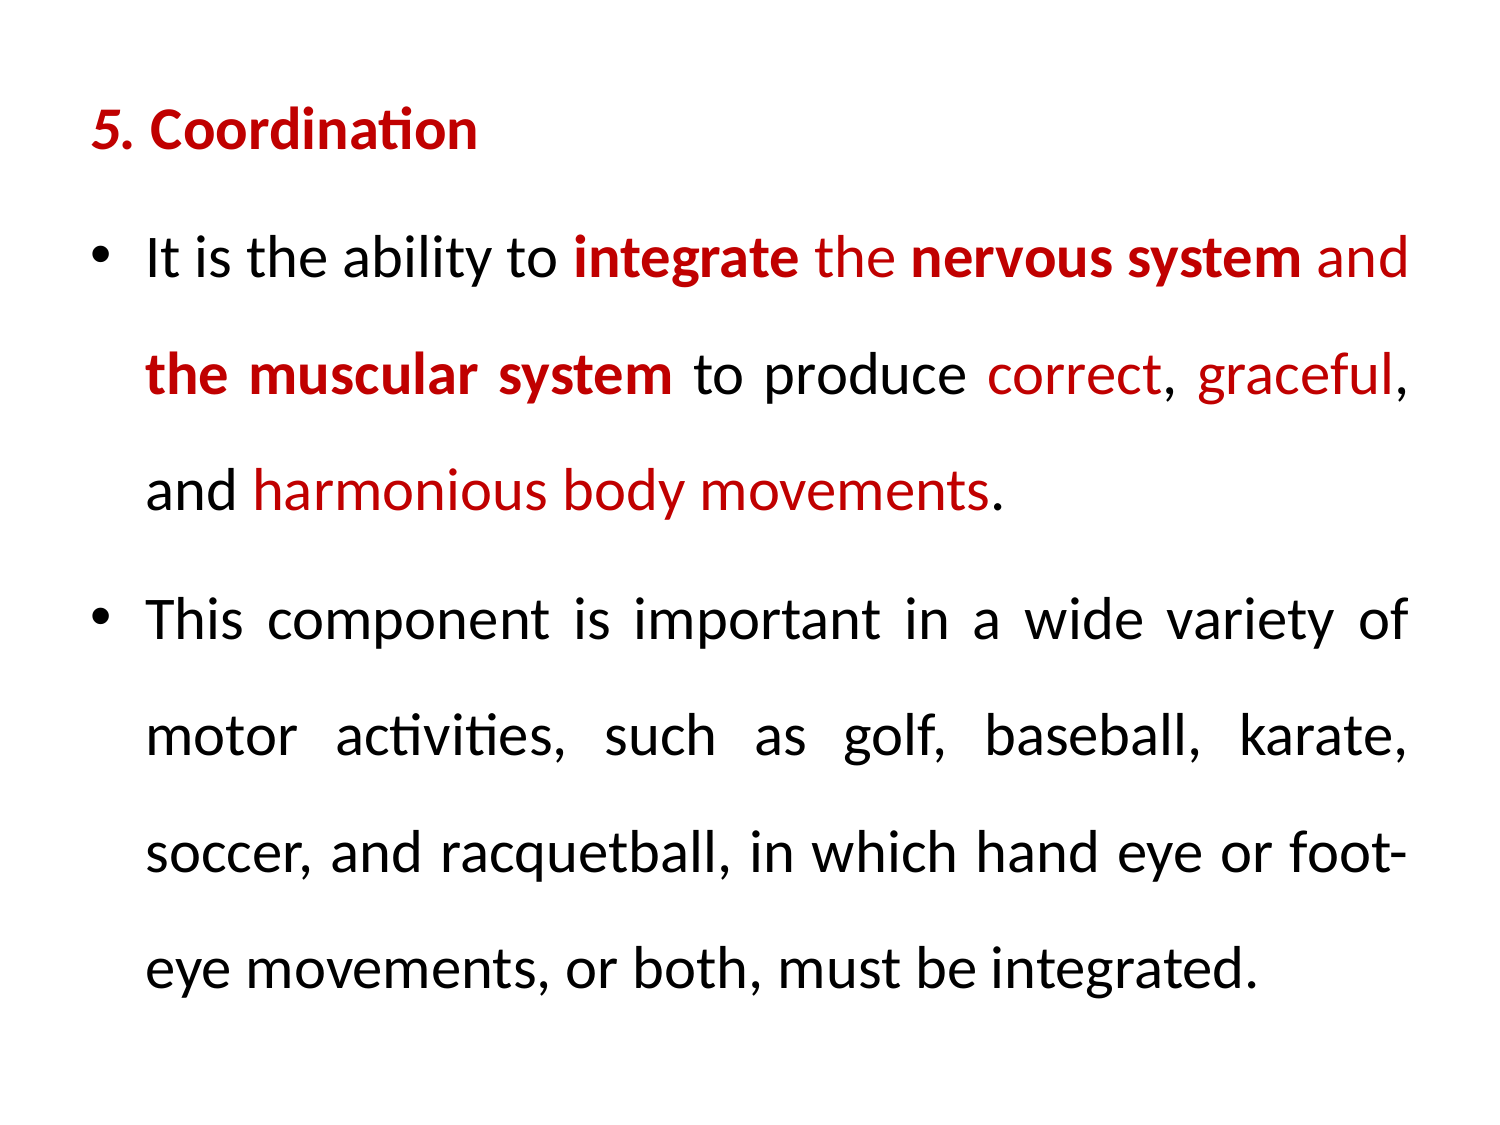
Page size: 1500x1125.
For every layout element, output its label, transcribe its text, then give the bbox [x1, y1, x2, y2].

list 5. Coordination It is the ability to integrate the nervous system and the muscular system to produce correct, graceful, and harmonious body movements. This component is important in a wide variety of motor activities, such as golf, baseball, karate, soccer, and racquetball, in which hand eye or foot-eye movements, or both, must be integrated. [75, 37, 1425, 1100]
